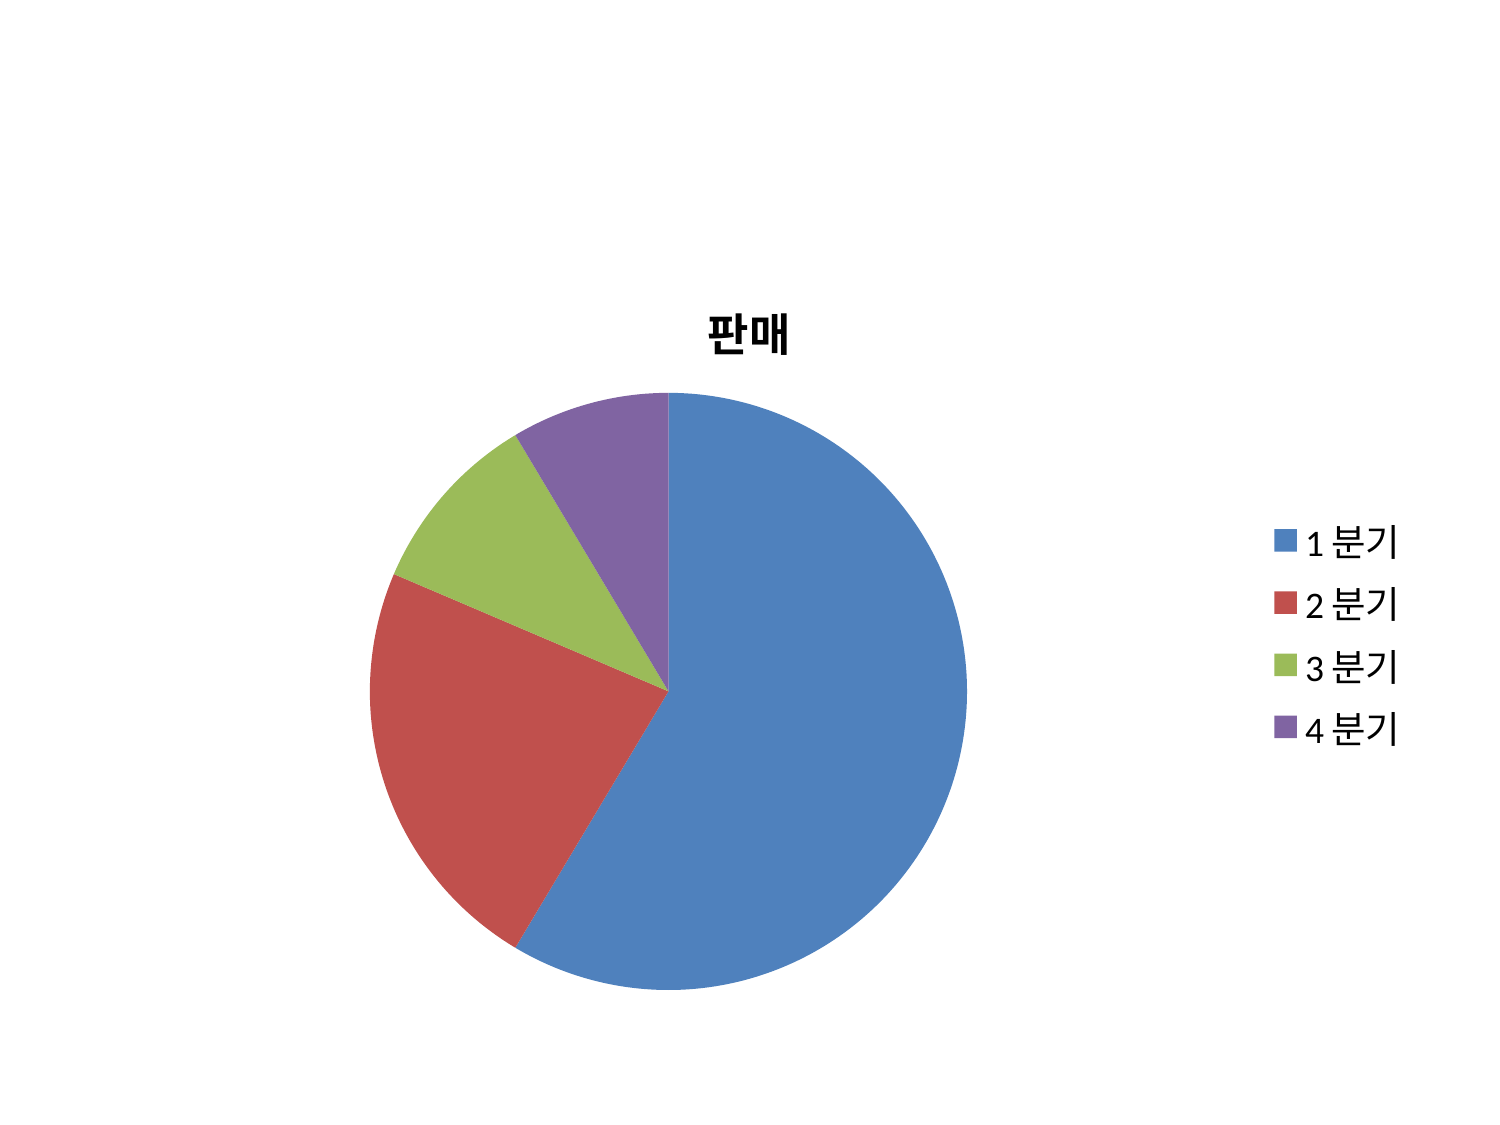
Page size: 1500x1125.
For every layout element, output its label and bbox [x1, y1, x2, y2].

chart [74, 262, 1426, 1006]
